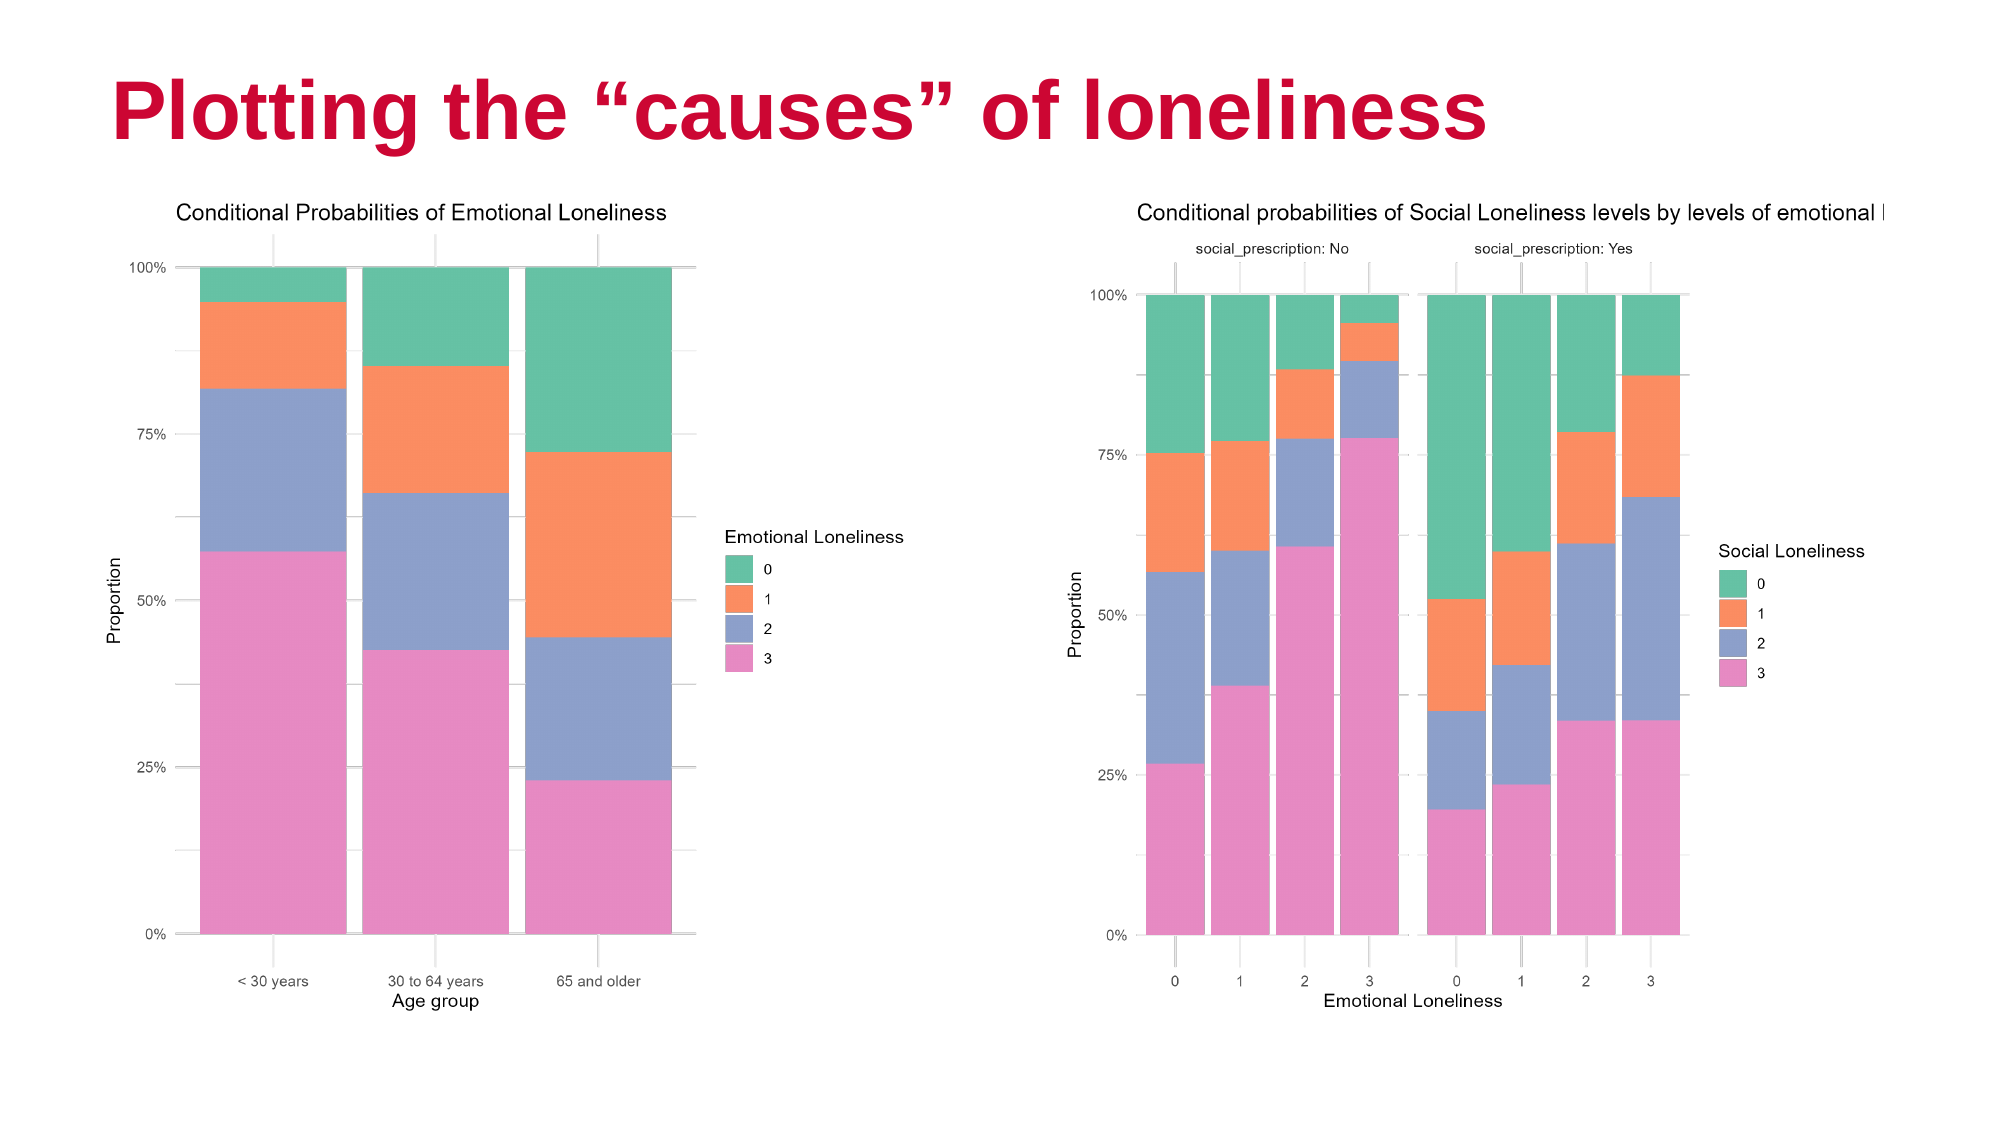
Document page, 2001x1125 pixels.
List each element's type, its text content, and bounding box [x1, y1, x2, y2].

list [1057, 193, 1884, 1020]
title Plotting the “causes” of loneliness [96, 59, 1888, 184]
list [96, 193, 924, 1020]
